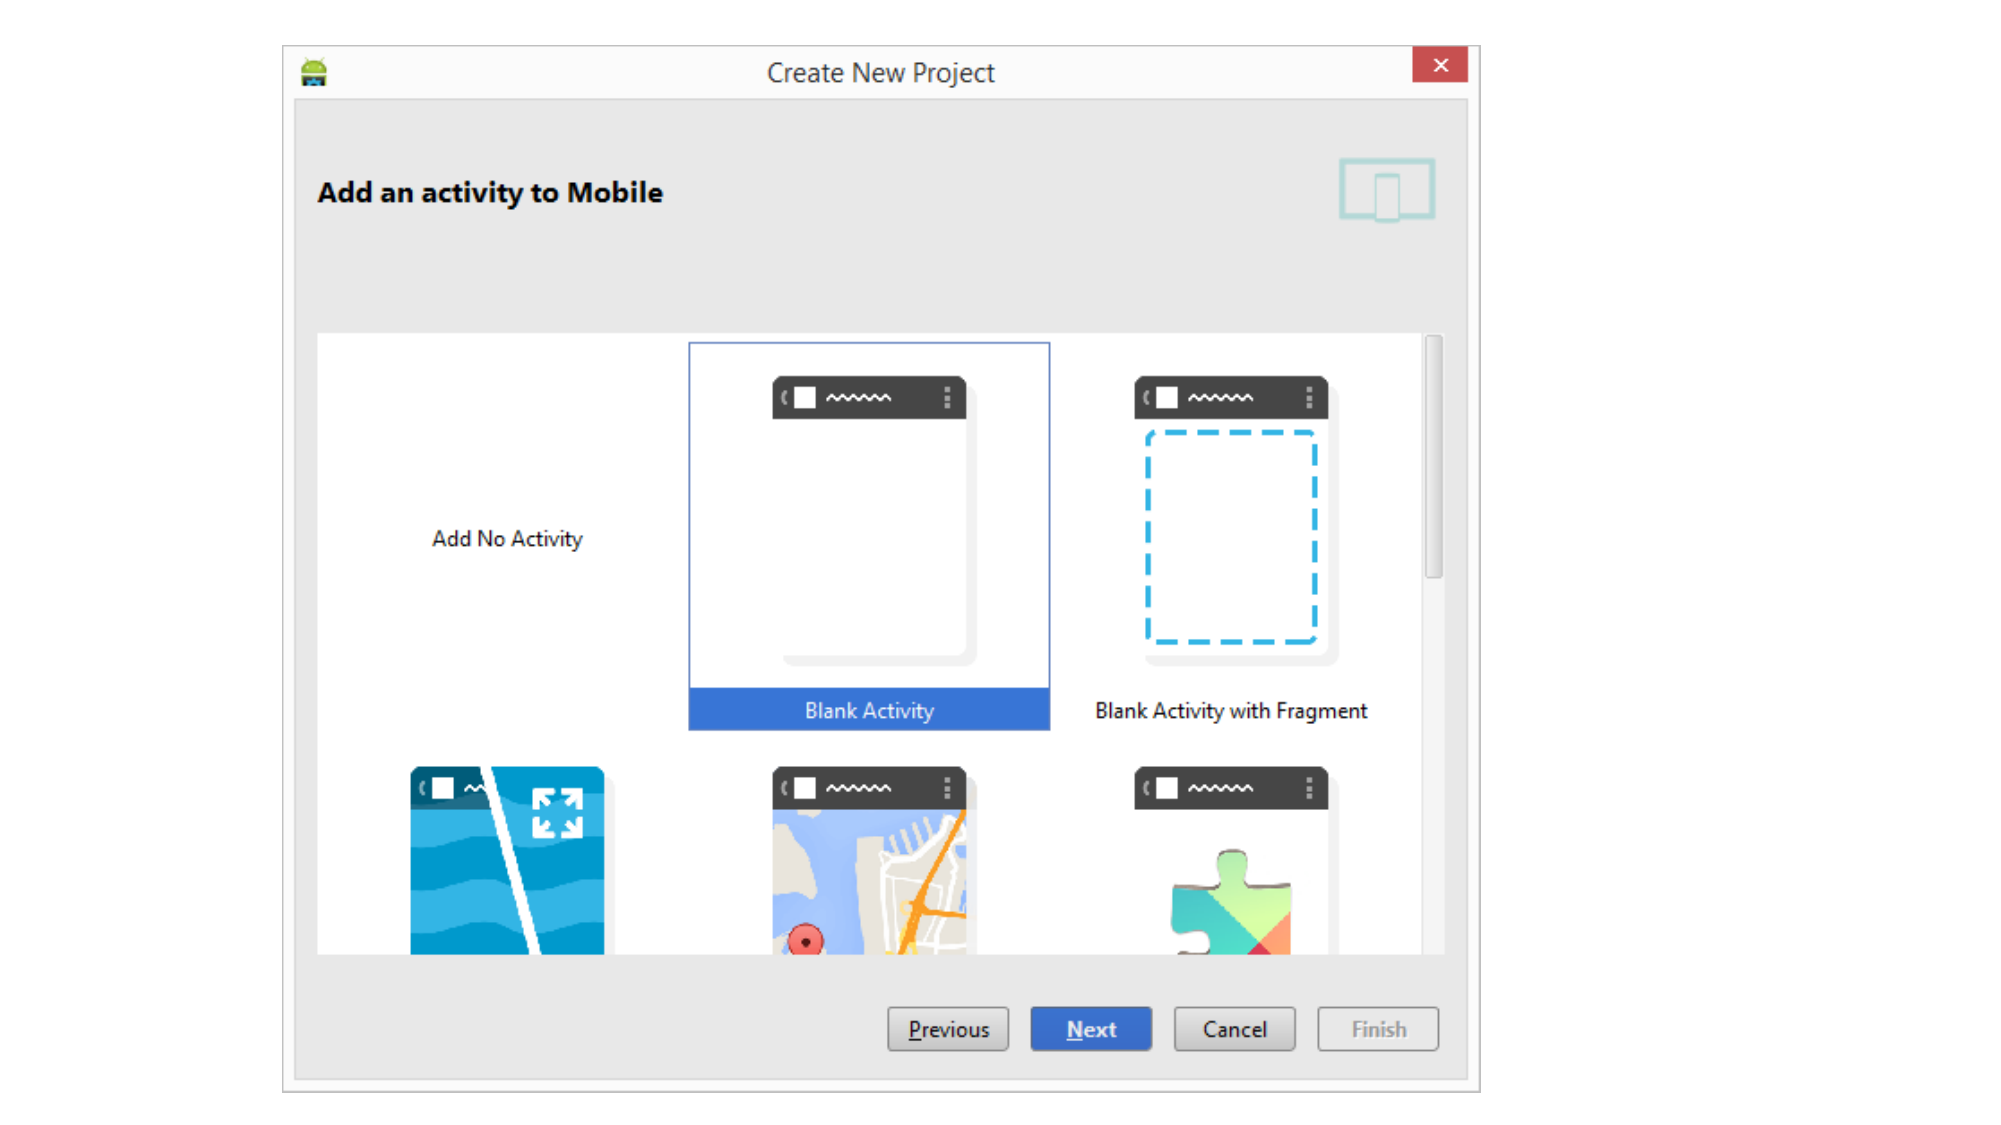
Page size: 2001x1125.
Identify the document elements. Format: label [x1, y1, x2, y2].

picture [282, 45, 1481, 1094]
